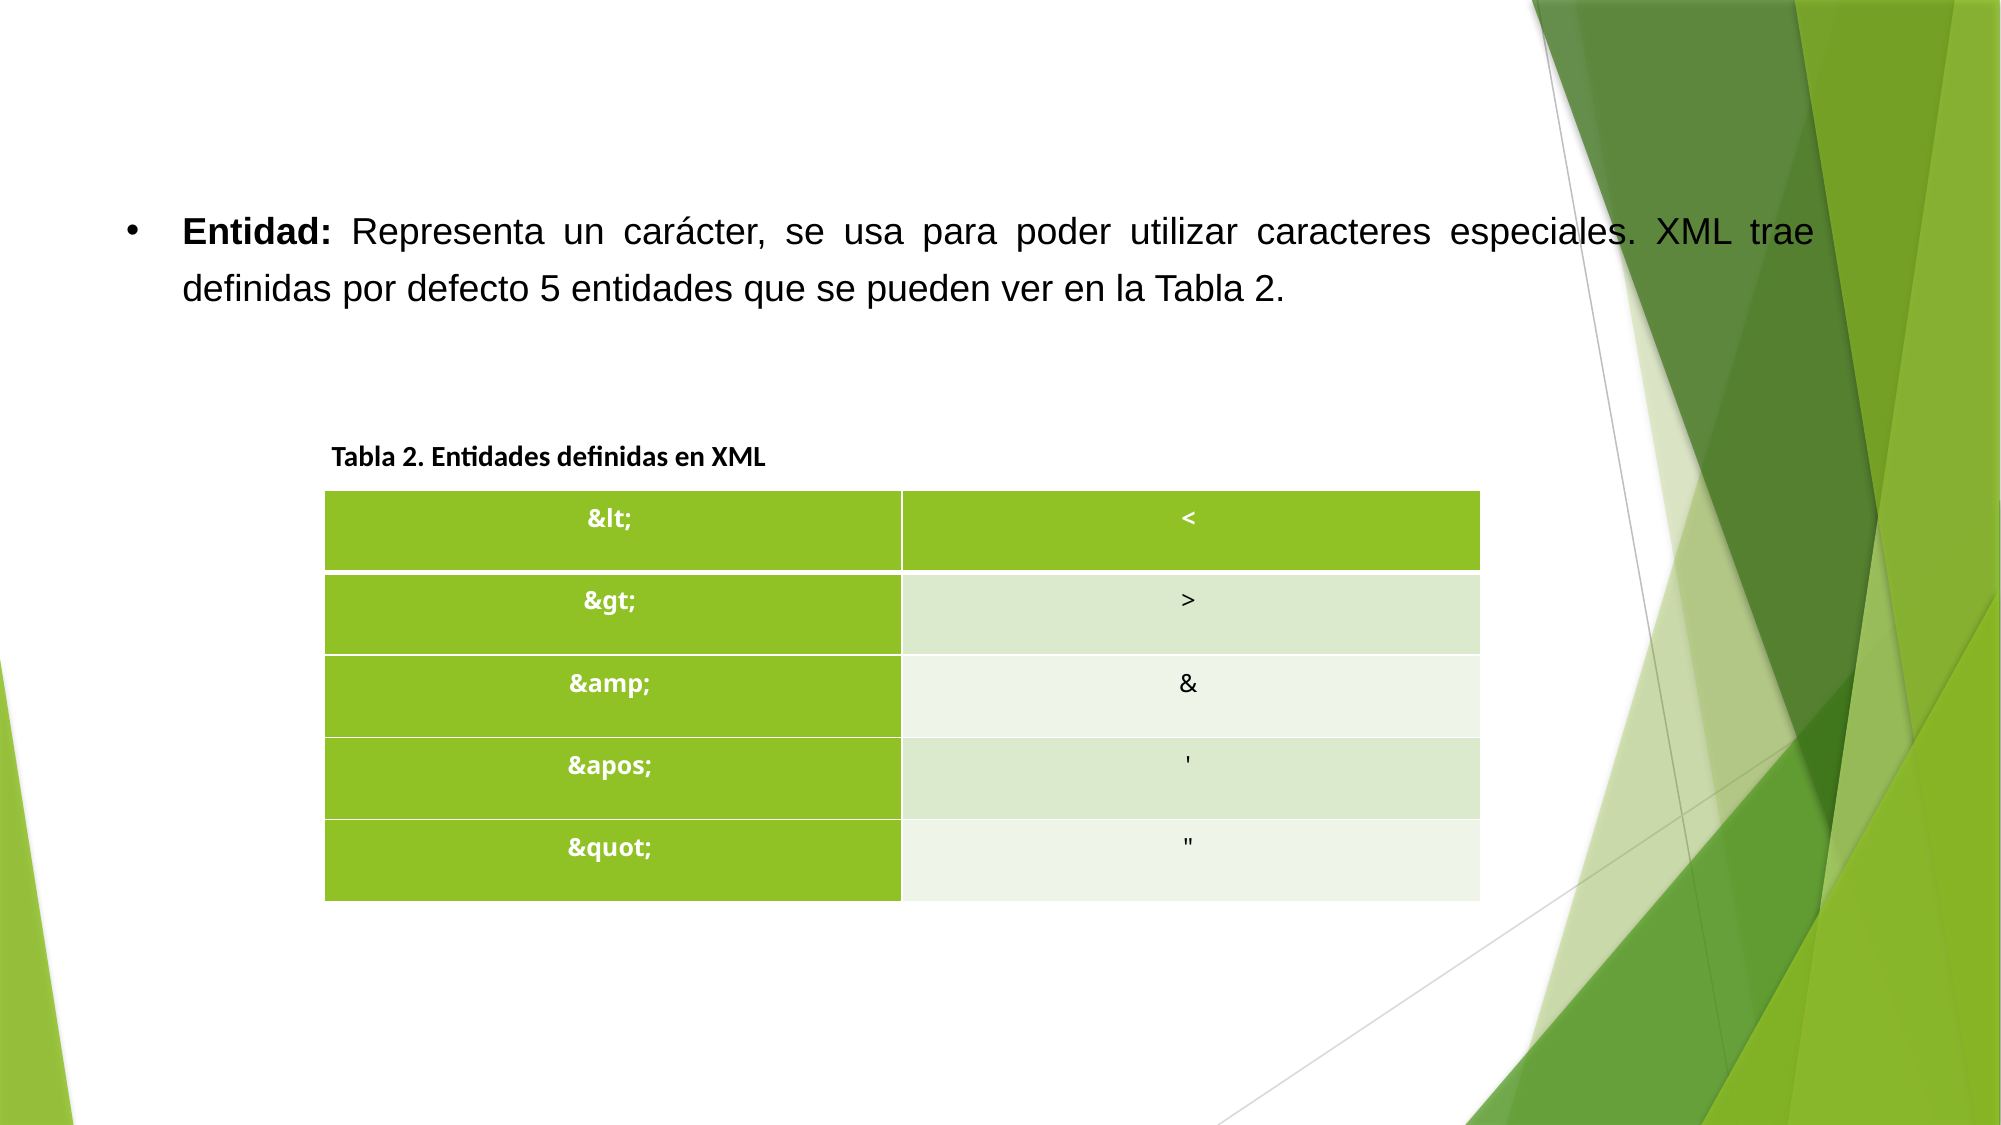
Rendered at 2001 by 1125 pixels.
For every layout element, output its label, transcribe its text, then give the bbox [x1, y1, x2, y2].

table_cell " [903, 820, 1480, 901]
text_box Entidad: Representa un carácter, se usa para poder utilizar caracteres especiales. XML trae definidas por defecto 5 entidades que se pueden ver en la Tabla 2. [111, 186, 1830, 317]
table_cell &amp; [325, 656, 901, 737]
table_cell &quot; [325, 820, 901, 901]
table_cell &gt; [325, 575, 901, 654]
table_cell > [903, 575, 1480, 654]
text_box Tabla 2. Entidades definidas en XML [315, 425, 789, 481]
table_header < [903, 491, 1480, 570]
table_cell &apos; [325, 738, 901, 819]
table_header &lt; [325, 491, 901, 570]
table_cell ' [903, 738, 1480, 819]
table_cell & [903, 656, 1480, 737]
